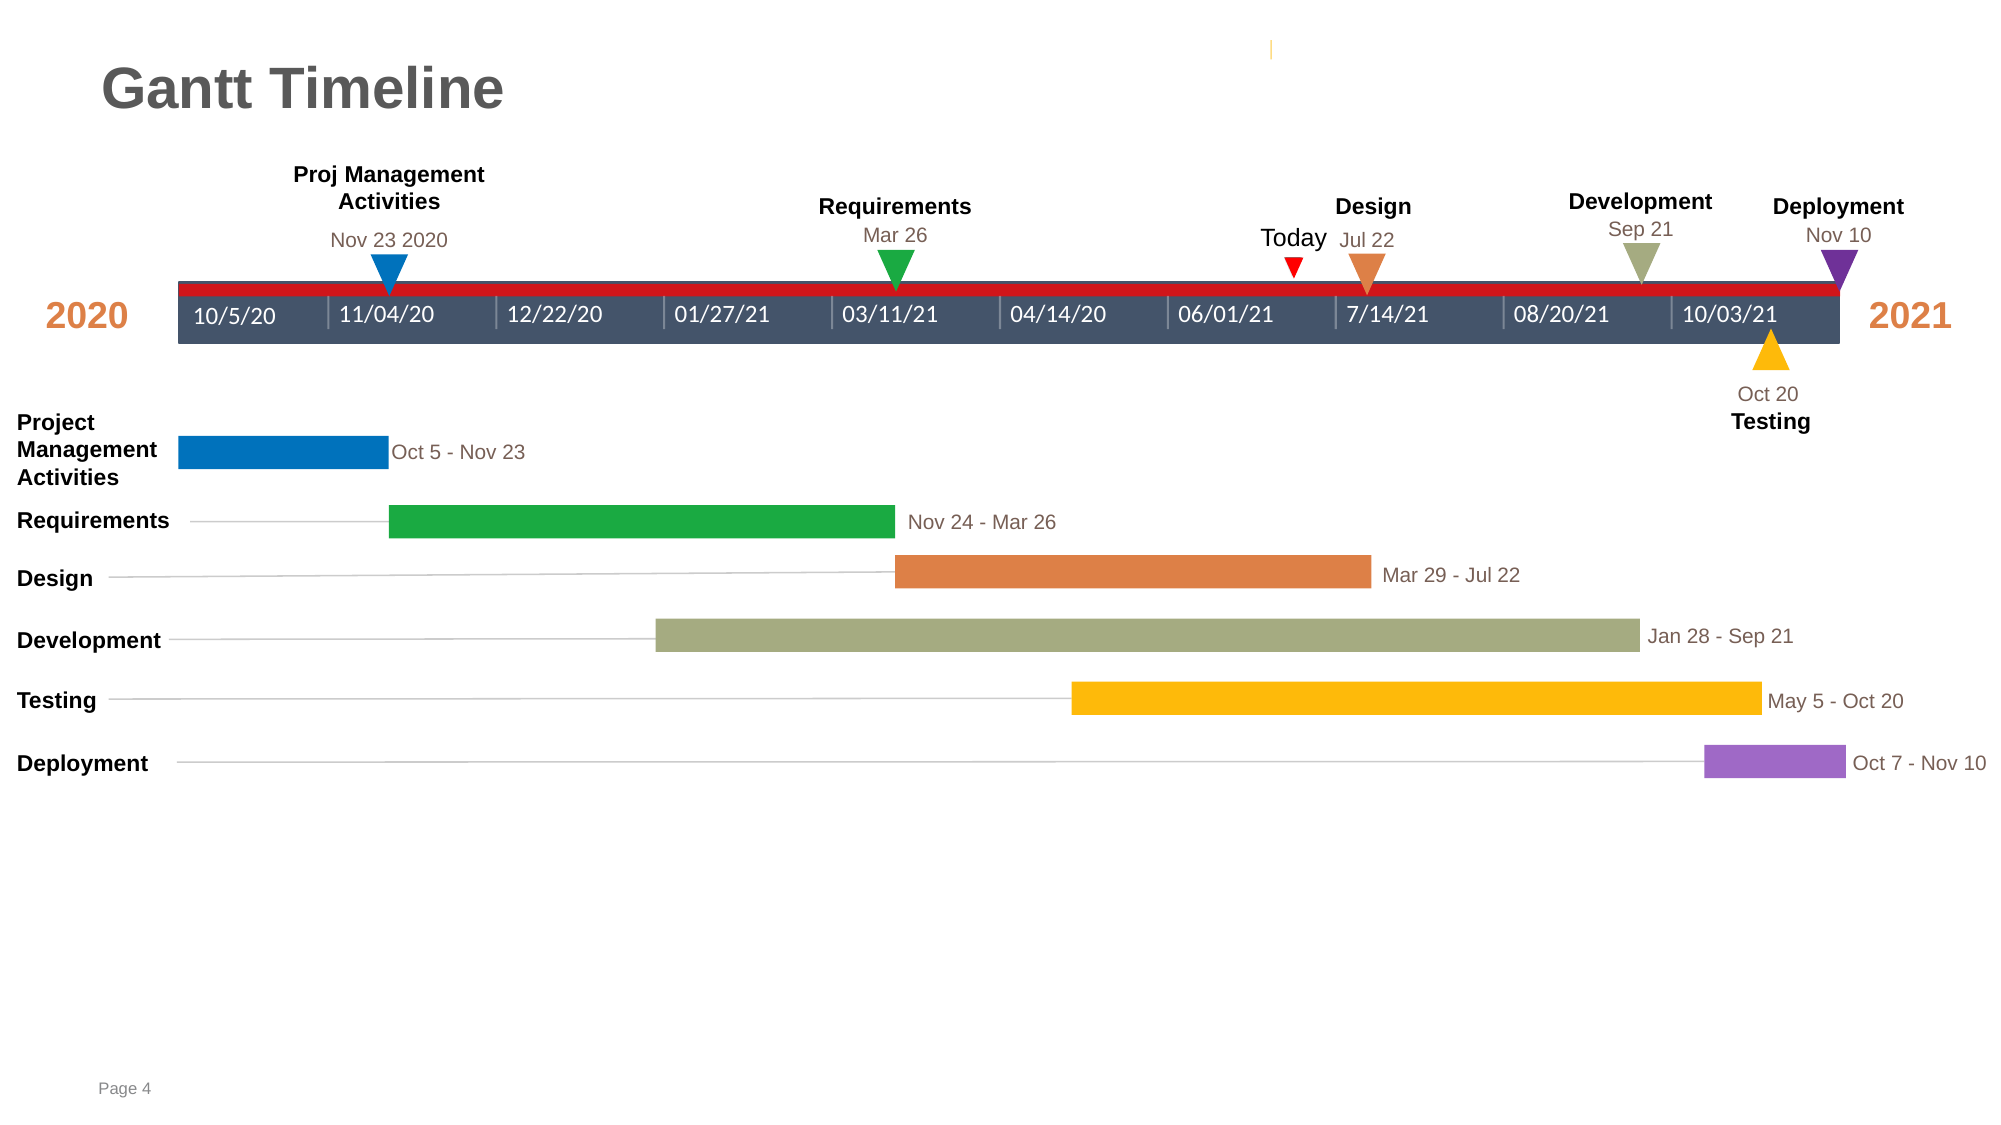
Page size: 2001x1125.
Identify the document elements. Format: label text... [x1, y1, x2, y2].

text_box 01/27/21 [674, 297, 779, 328]
text_box Oct 5 - Nov 23 [391, 438, 542, 464]
text_box 06/01/21 [1178, 297, 1283, 328]
text_box Project Management Activities [16, 422, 182, 476]
text_box [877, 249, 915, 292]
text_box 08/20/21 [1514, 297, 1627, 328]
text_box Design [1303, 191, 1444, 219]
text_box 12/22/20 [506, 297, 611, 328]
text_box Jul 22 [1338, 226, 1396, 252]
text_box Gantt Timeline [86, 58, 1060, 143]
text_box Deployment [16, 748, 177, 776]
text_box [1752, 328, 1790, 371]
text_box Design [16, 563, 109, 591]
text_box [108, 571, 896, 578]
text_box May 5 - Oct 20 [1767, 687, 1920, 713]
text_box [1820, 249, 1859, 292]
text_box Development [16, 625, 169, 654]
text_box Oct 7 - Nov 10 [1852, 749, 2000, 775]
text_box [1071, 681, 1762, 715]
text_box 2021 [1864, 290, 1957, 337]
text_box [1772, 297, 1840, 344]
text_box [1622, 243, 1661, 285]
text_box [178, 283, 389, 297]
text_box Requirements [815, 191, 976, 219]
text_box Requirements [16, 492, 177, 546]
text_box Testing [1704, 406, 1838, 435]
text_box [1348, 253, 1386, 296]
text_box Nov 23 2020 [327, 226, 451, 252]
text_box [390, 283, 1841, 297]
text_box 10/03/21 [1681, 297, 1795, 328]
text_box Deployment [1772, 191, 1906, 219]
text_box Testing [16, 685, 109, 713]
text_box [1284, 257, 1304, 279]
text_box [370, 254, 409, 297]
text_box [655, 618, 1640, 652]
text_box Nov 10 [1805, 221, 1873, 248]
text_box Today [1257, 221, 1331, 252]
text_box Nov 24 - Mar 26 [907, 508, 1060, 534]
text_box Mar 29 - Jul 22 [1382, 561, 1533, 587]
text_box 7/14/21 [1346, 297, 1450, 328]
text_box 04/14/20 [1010, 297, 1115, 328]
text_box Jan 28 - Sep 21 [1647, 622, 1798, 648]
text_box [1704, 744, 1846, 779]
text_box 03/11/21 [842, 297, 947, 328]
text_box Development [1532, 186, 1749, 215]
text_box [178, 297, 1770, 344]
text_box [388, 505, 896, 539]
text_box Oct 20 [1737, 380, 1805, 406]
text_box [895, 555, 1372, 589]
text_box 10/5/20 [192, 299, 297, 330]
text_box Sep 21 [1607, 215, 1675, 241]
text_box 2020 [41, 290, 133, 337]
text_box 11/04/20 [338, 297, 451, 328]
text_box Proj Management Activities [289, 172, 490, 201]
text_box [182, 435, 389, 470]
text_box Mar 26 [861, 221, 929, 248]
